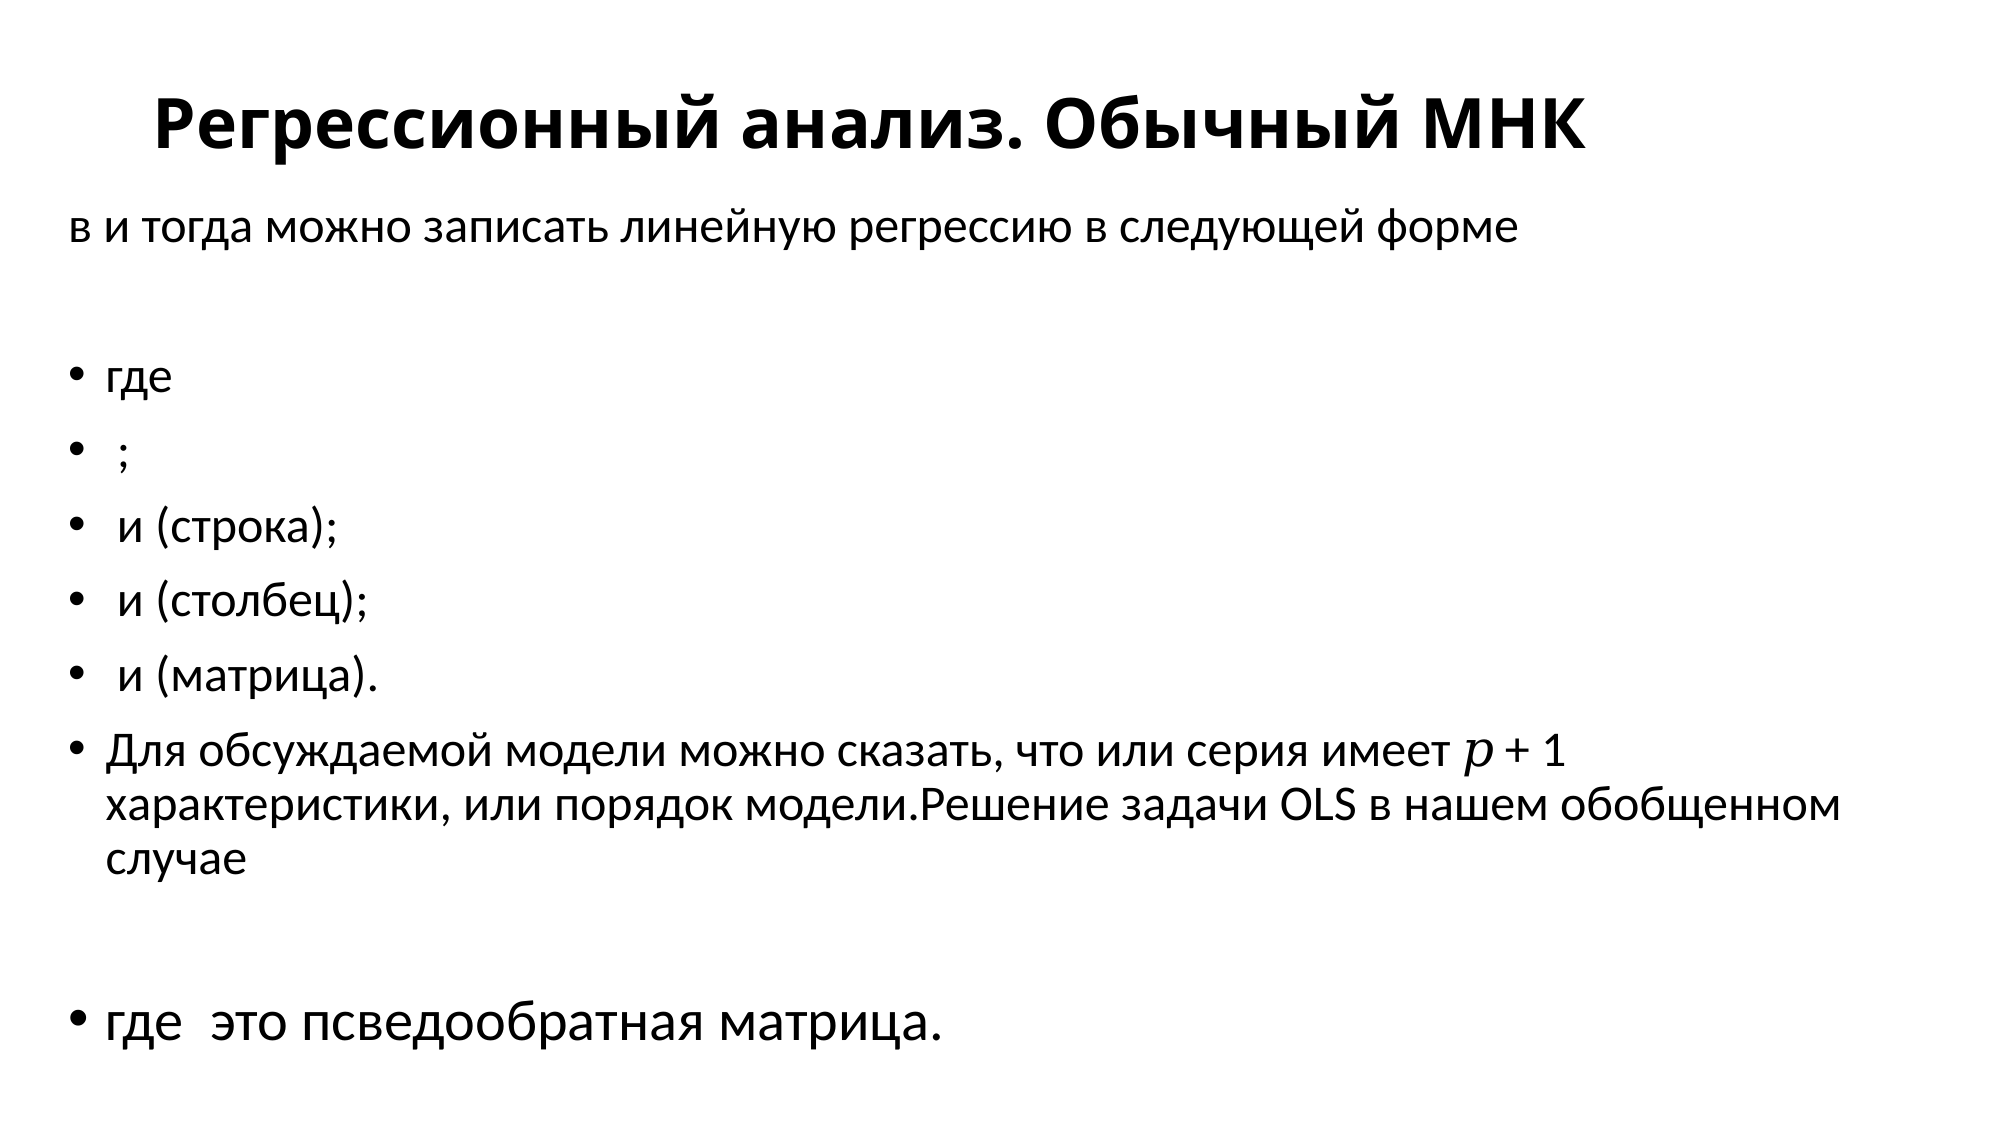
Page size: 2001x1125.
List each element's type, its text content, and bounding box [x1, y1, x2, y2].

title Регрессионный анализ. Обычный МНК [137, 59, 1863, 193]
